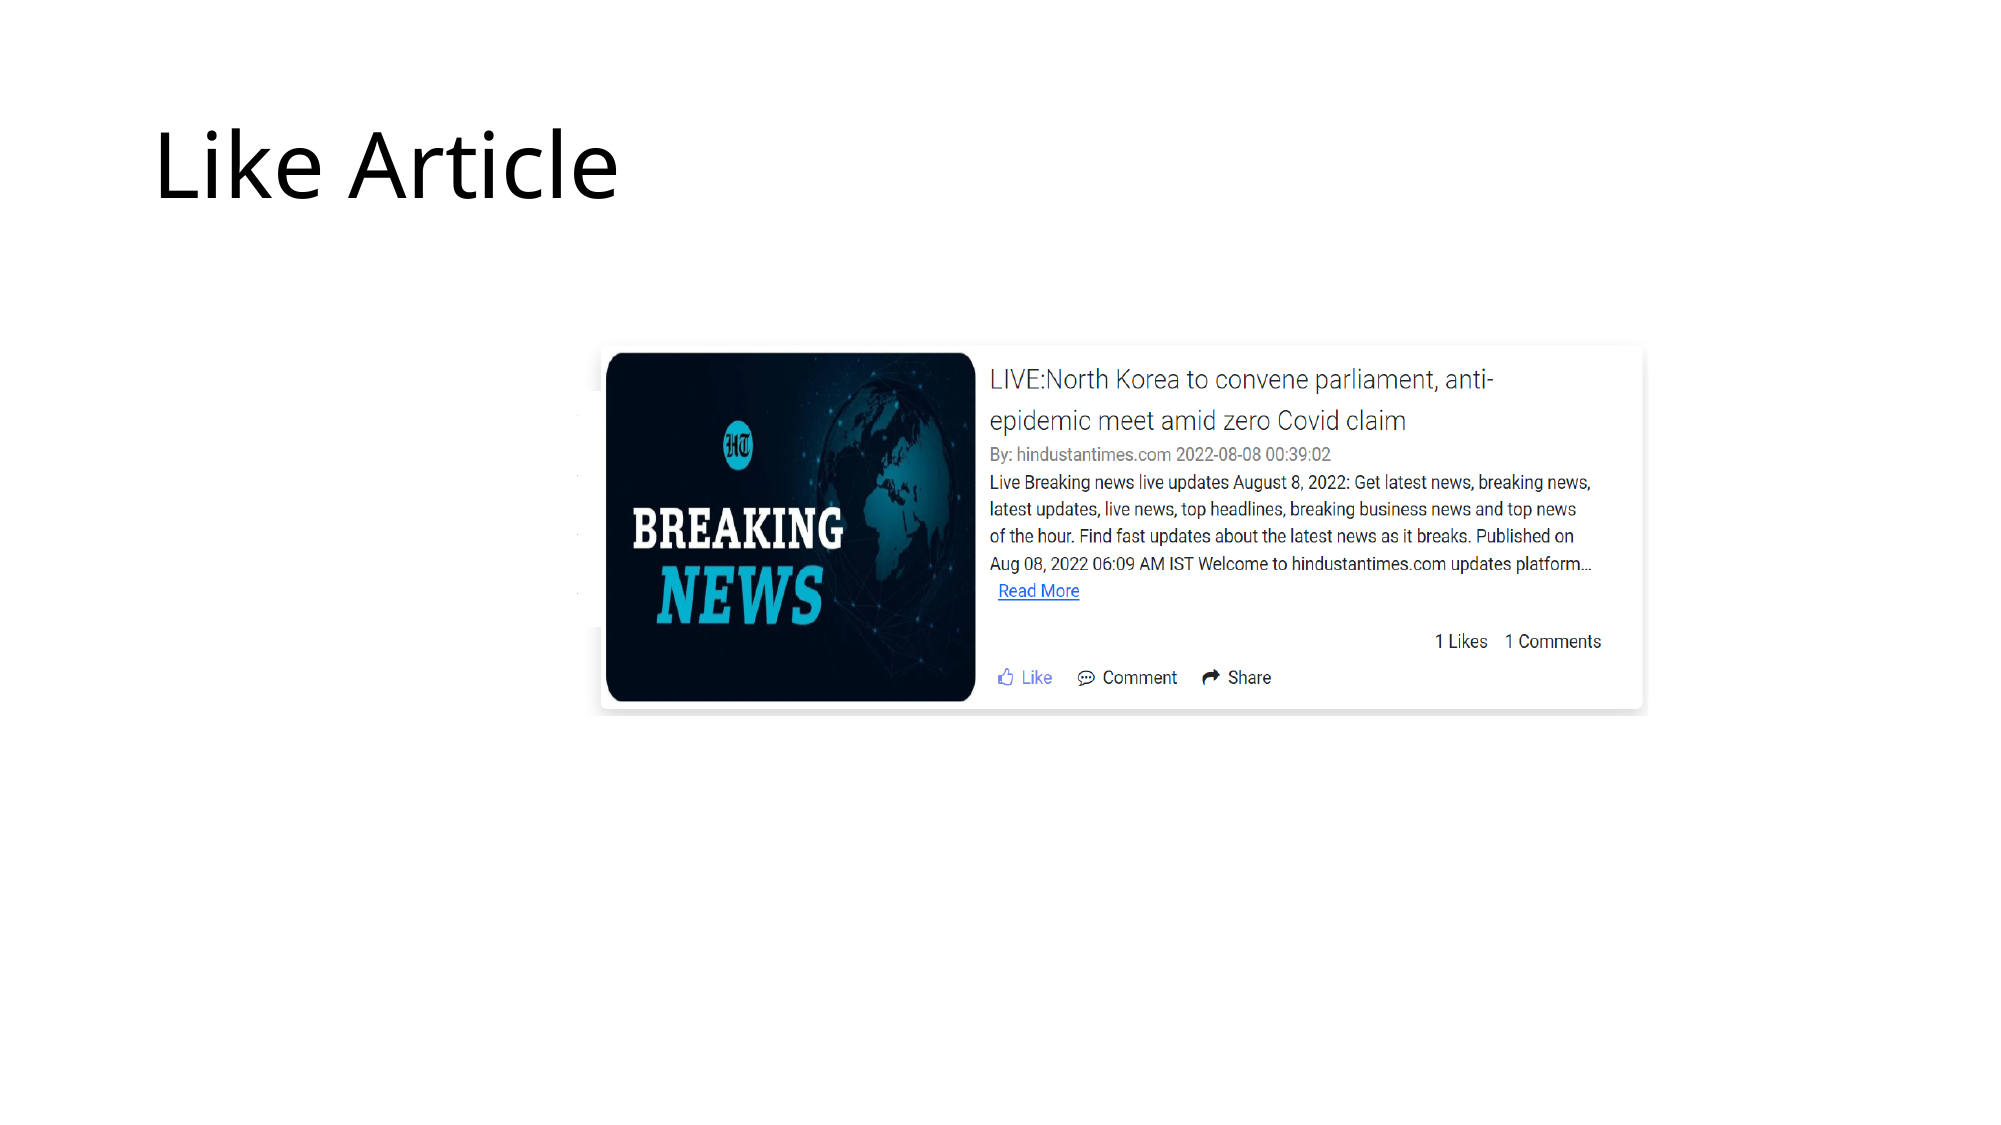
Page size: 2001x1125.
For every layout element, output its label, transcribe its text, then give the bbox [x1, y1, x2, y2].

title Like Article [137, 59, 1863, 278]
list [577, 339, 1649, 716]
